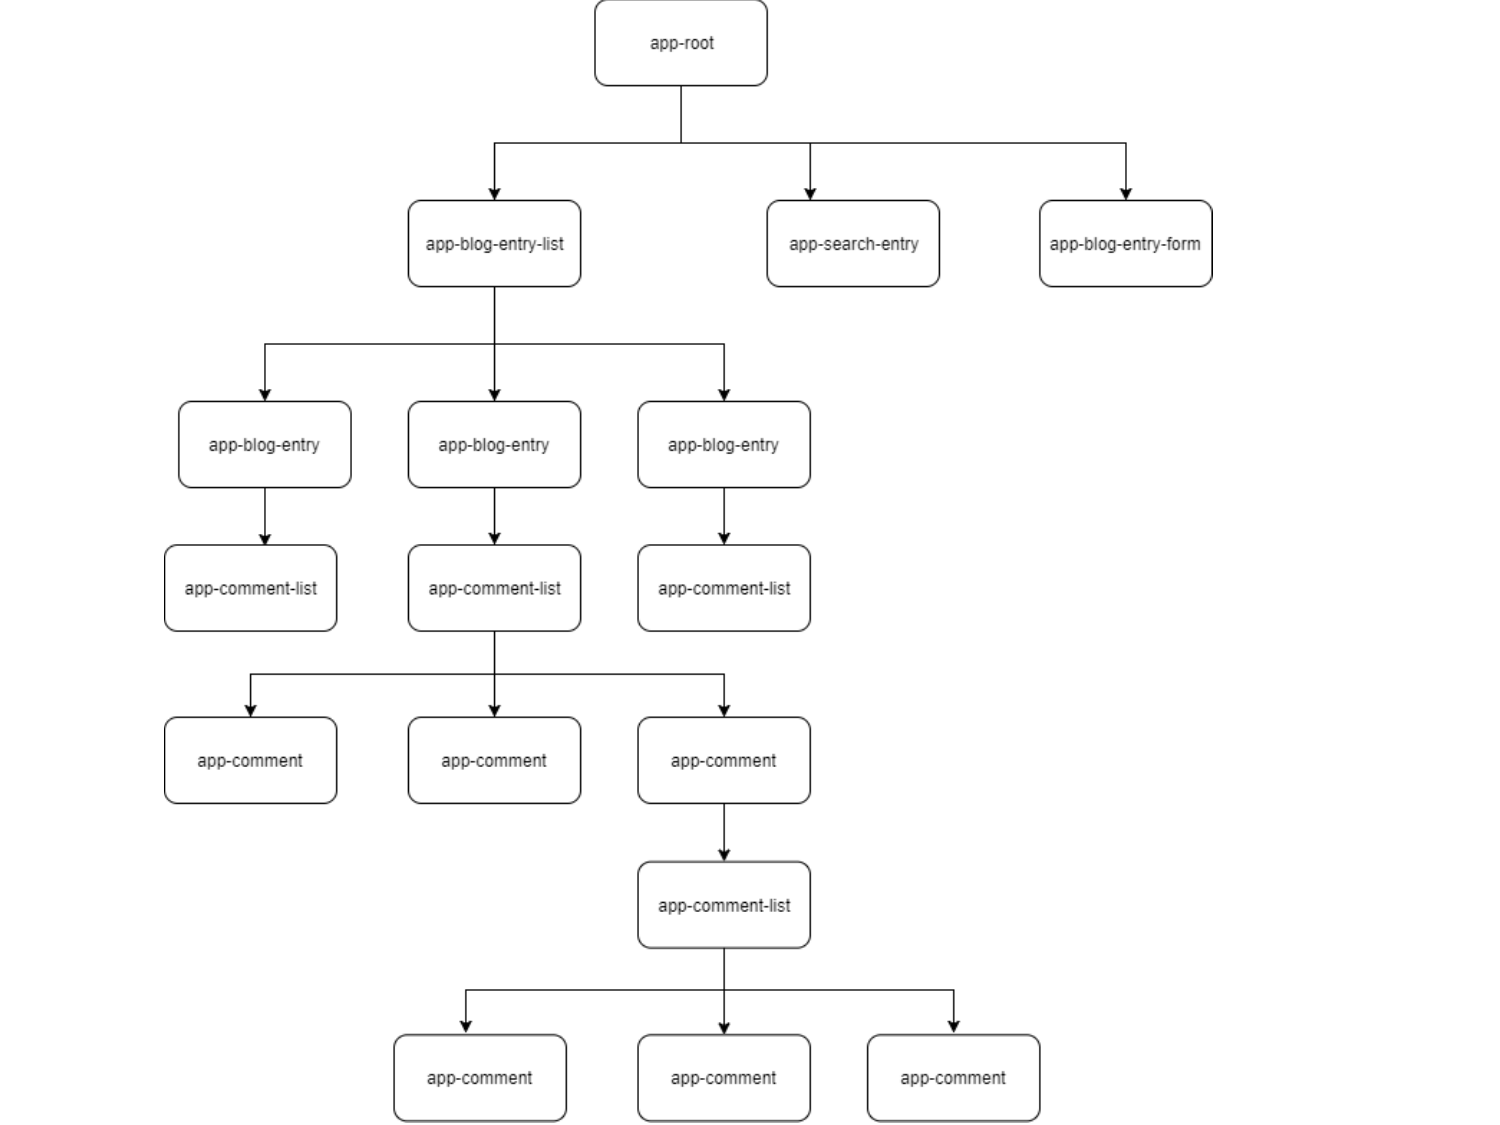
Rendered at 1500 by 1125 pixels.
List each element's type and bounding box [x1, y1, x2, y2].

picture [163, 0, 1213, 1124]
